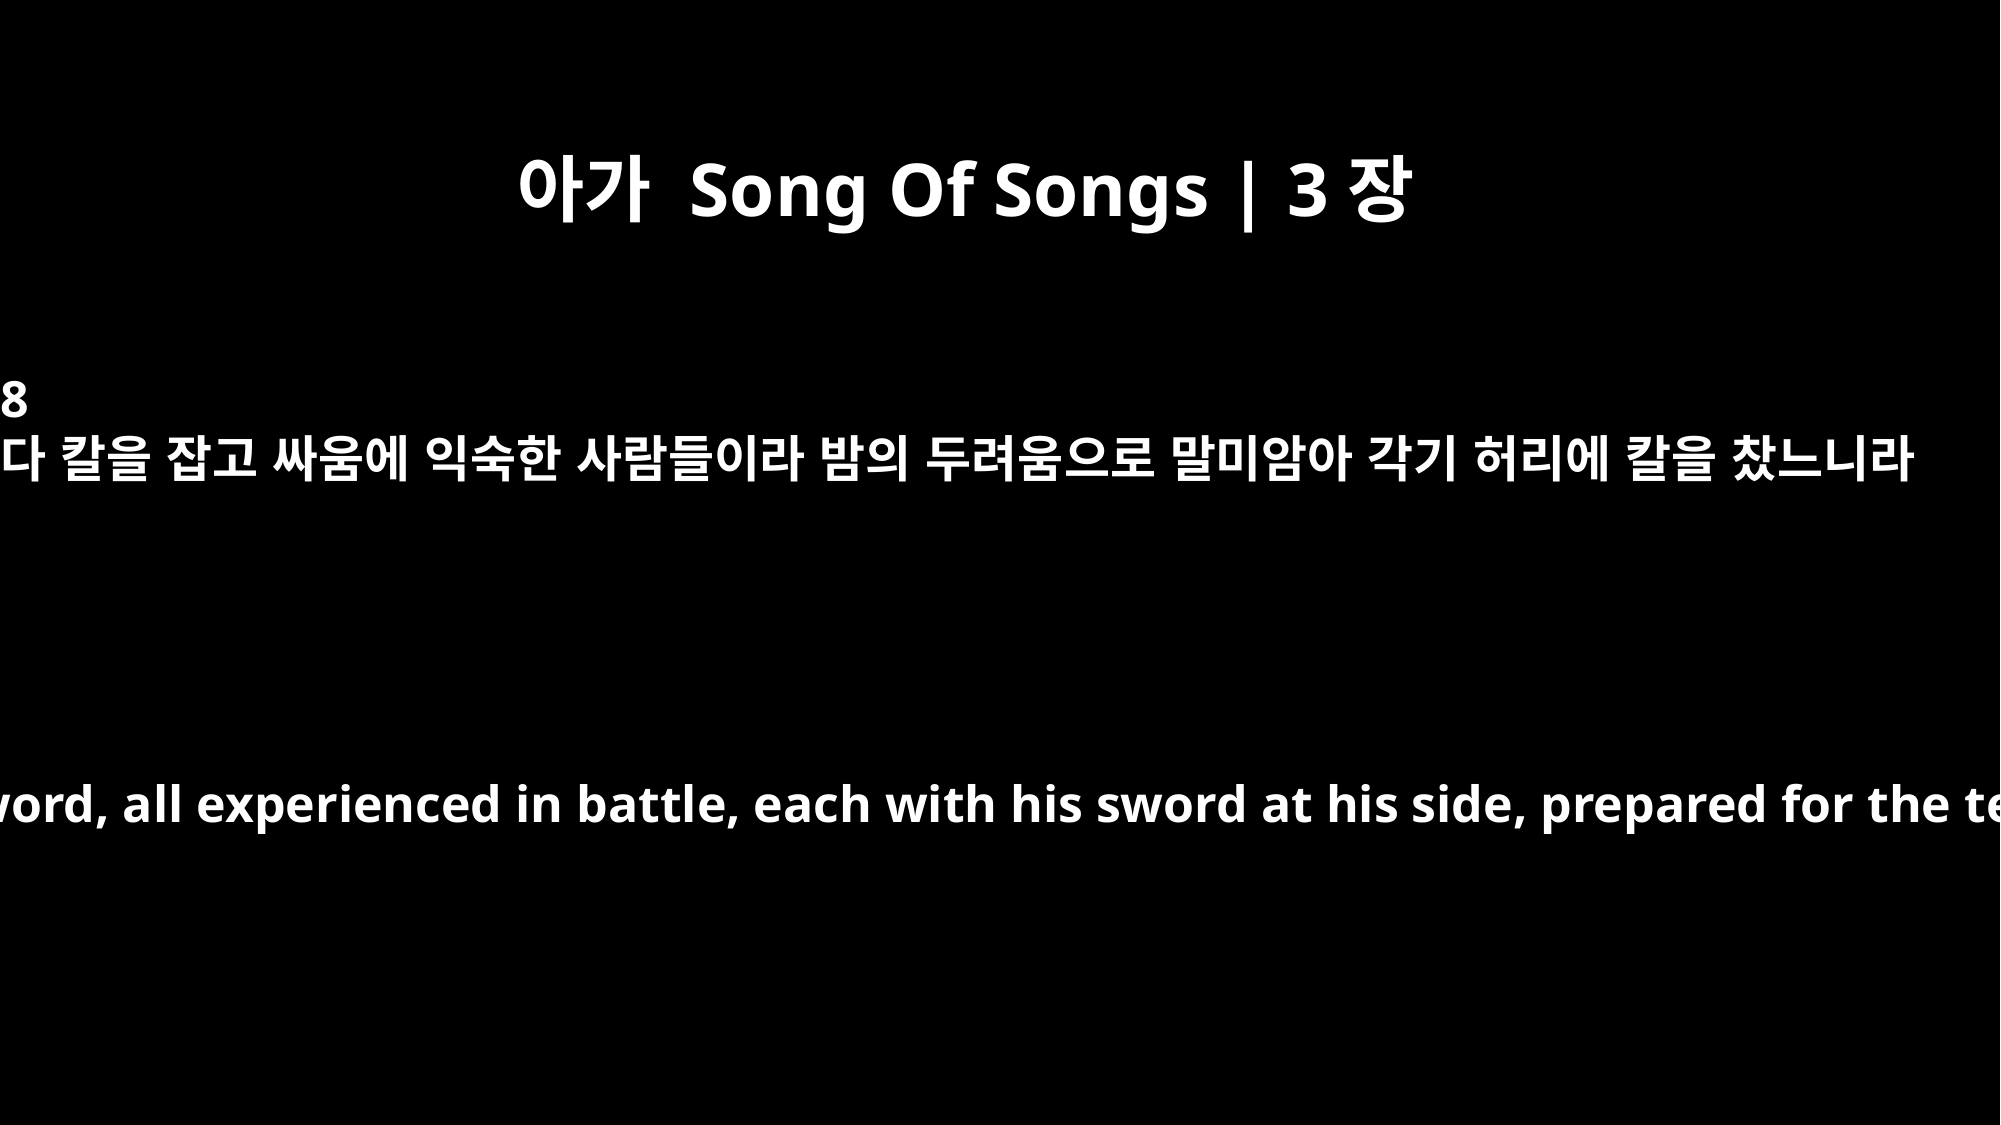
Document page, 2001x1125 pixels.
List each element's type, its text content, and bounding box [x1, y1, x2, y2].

text_box 아가 Song Of Songs | 3장 [502, 136, 1430, 239]
text_box all of them wearing the sword, all experienced in battle, each with his sword at his side, prepared for the terrors of the night. [0, 764, 2000, 840]
text_box 8 다 칼을 잡고 싸움에 익숙한 사람들이라 밤의 두려움으로 말미암아 각기 허리에 칼을 찼느니라 [0, 359, 1932, 495]
